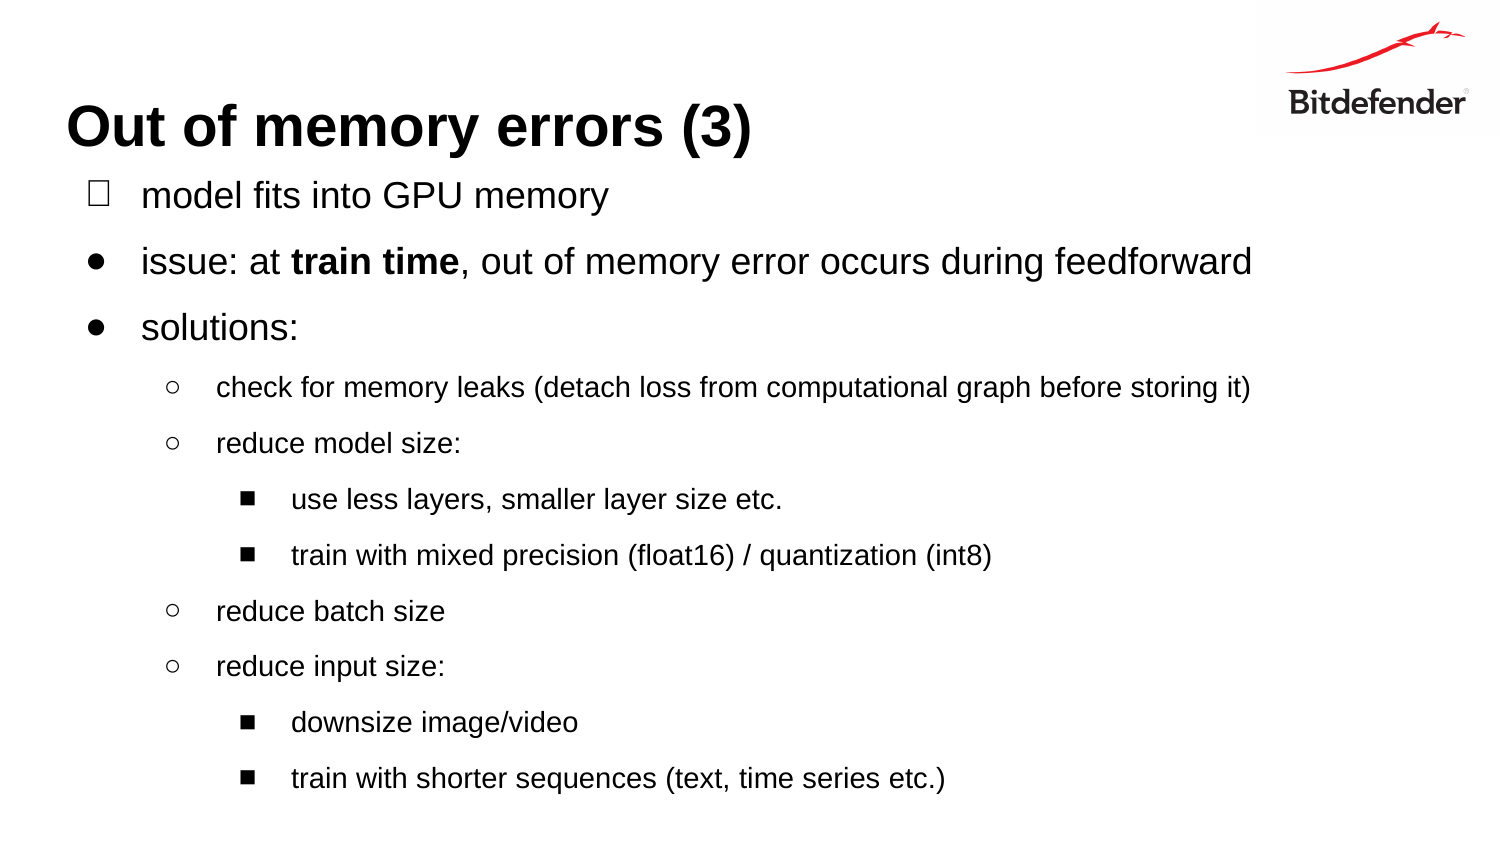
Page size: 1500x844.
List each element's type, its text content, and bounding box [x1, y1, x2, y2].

title Out of memory errors (3) [51, 72, 1449, 167]
list model fits into GPU memory issue: at train time, out of memory error occurs during feedforward solutions: check for memory leaks (detach loss from computational graph before storing it) reduce model size: use less layers, smaller layer size etc. train with mixed precision (float16) / quantization (int8) reduce batch size reduce input size: downsize image/video train with shorter sequences (text, time series etc.) [51, 156, 1419, 802]
picture [1256, 0, 1500, 138]
